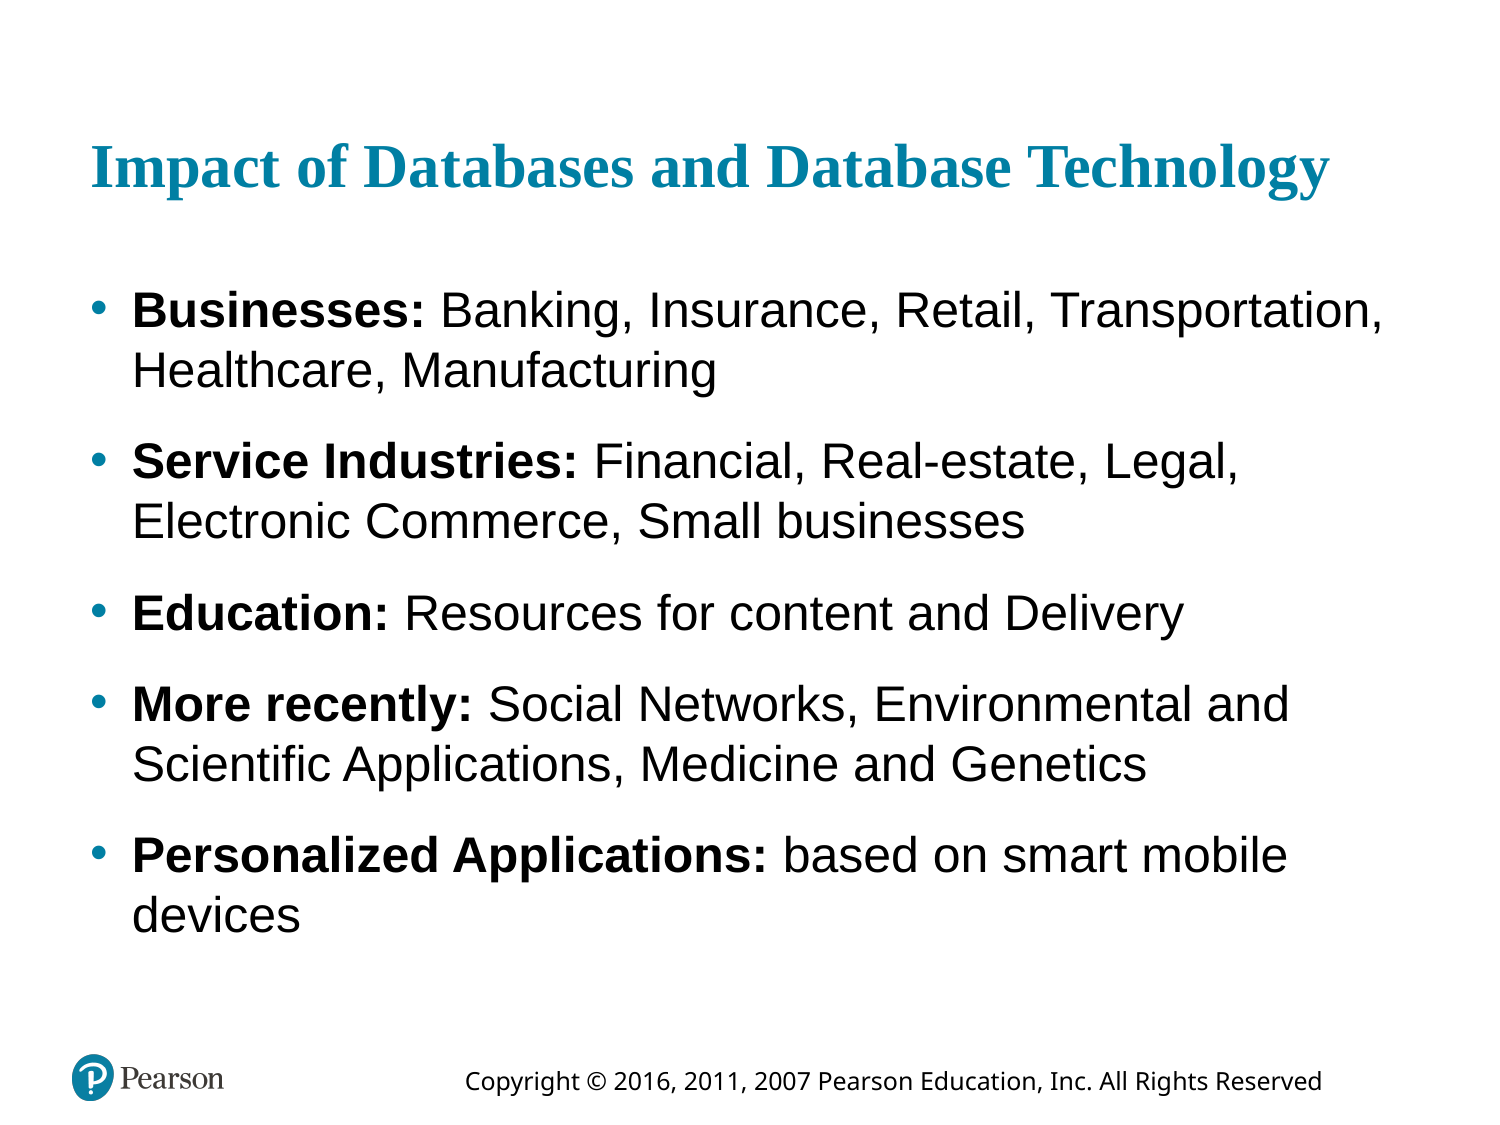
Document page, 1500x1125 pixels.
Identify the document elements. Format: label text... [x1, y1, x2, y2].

picture [80, 1063, 106, 1088]
title Impact of Databases and Database Technology [75, 35, 1425, 216]
picture [72, 1087, 83, 1101]
picture [98, 1054, 224, 1101]
list Businesses: Banking, Insurance, Retail, Transportation, Healthcare, Manufacturing Service Industries: Financial, Real-estate, Legal, Electronic Commerce, Small businesses Education: Resources for content and Delivery More recently: Social Networks, Environmental and Scientific Applications, Medicine and Genetics Personalized Applications: based on smart mobile devices [75, 262, 1425, 1005]
picture [72, 1054, 88, 1070]
